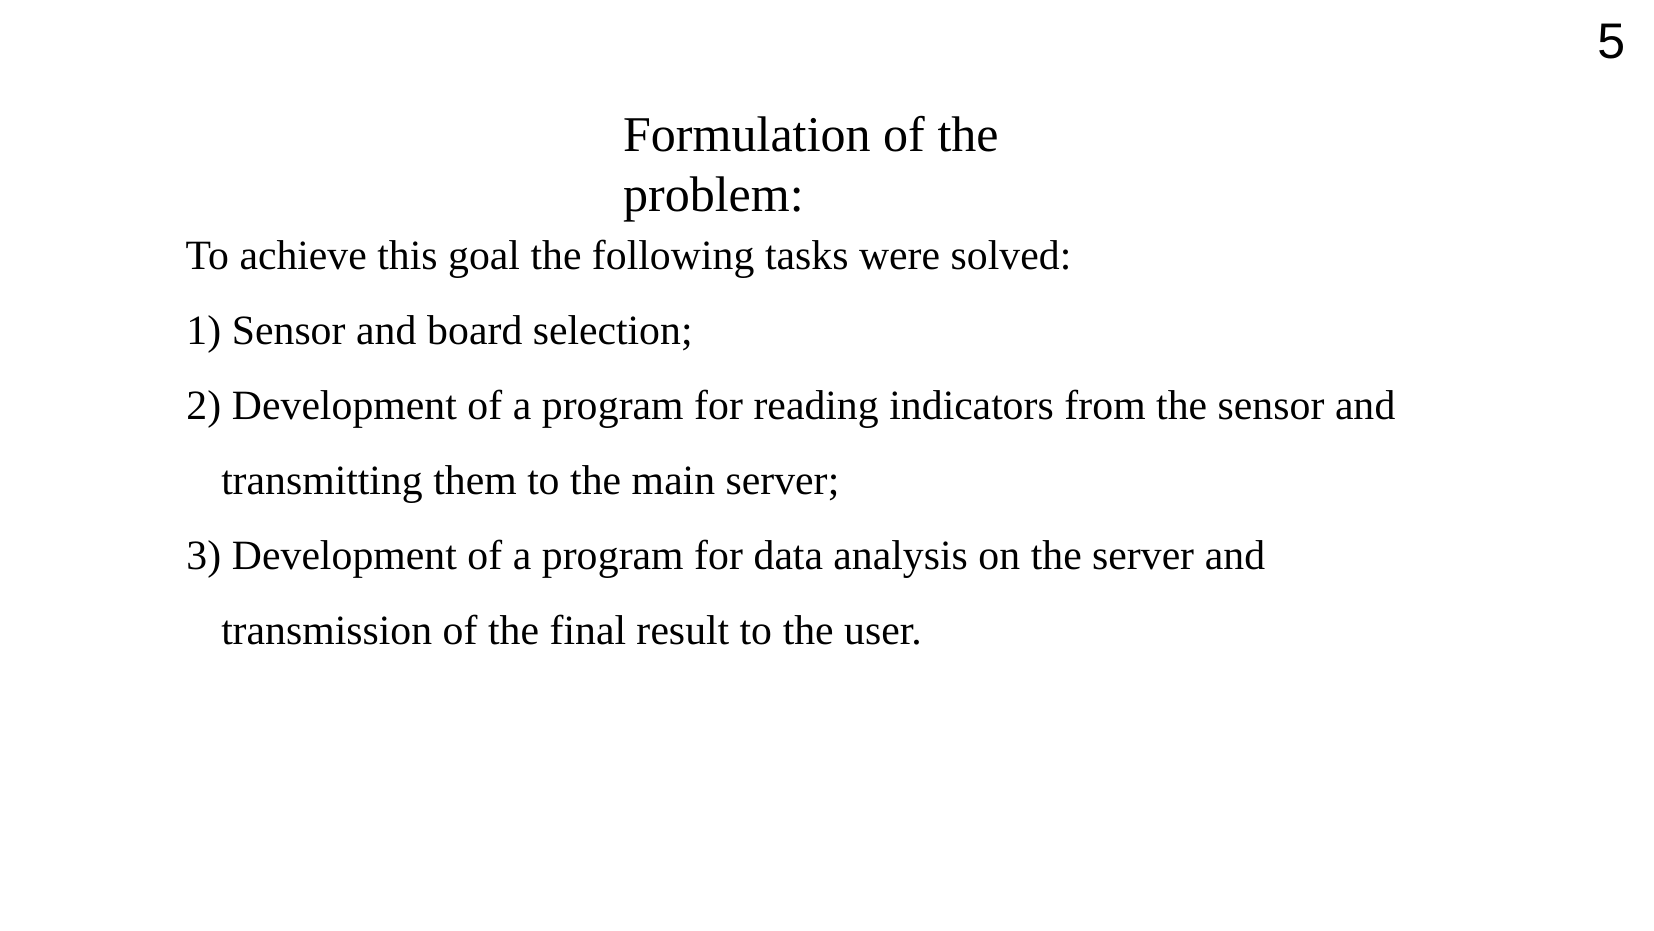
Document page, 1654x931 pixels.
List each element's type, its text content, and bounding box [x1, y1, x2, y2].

text_box Formulation of the problem: [608, 94, 1045, 195]
text_box To achieve this goal the following tasks were solved: Sensor and board selection; Development of a program for reading indicators from the sensor and transmitting them to the main server; Development of a program for data analysis on the server and transmission of the final result to the user. [170, 195, 1482, 660]
text_box <number> [1582, 0, 1654, 76]
